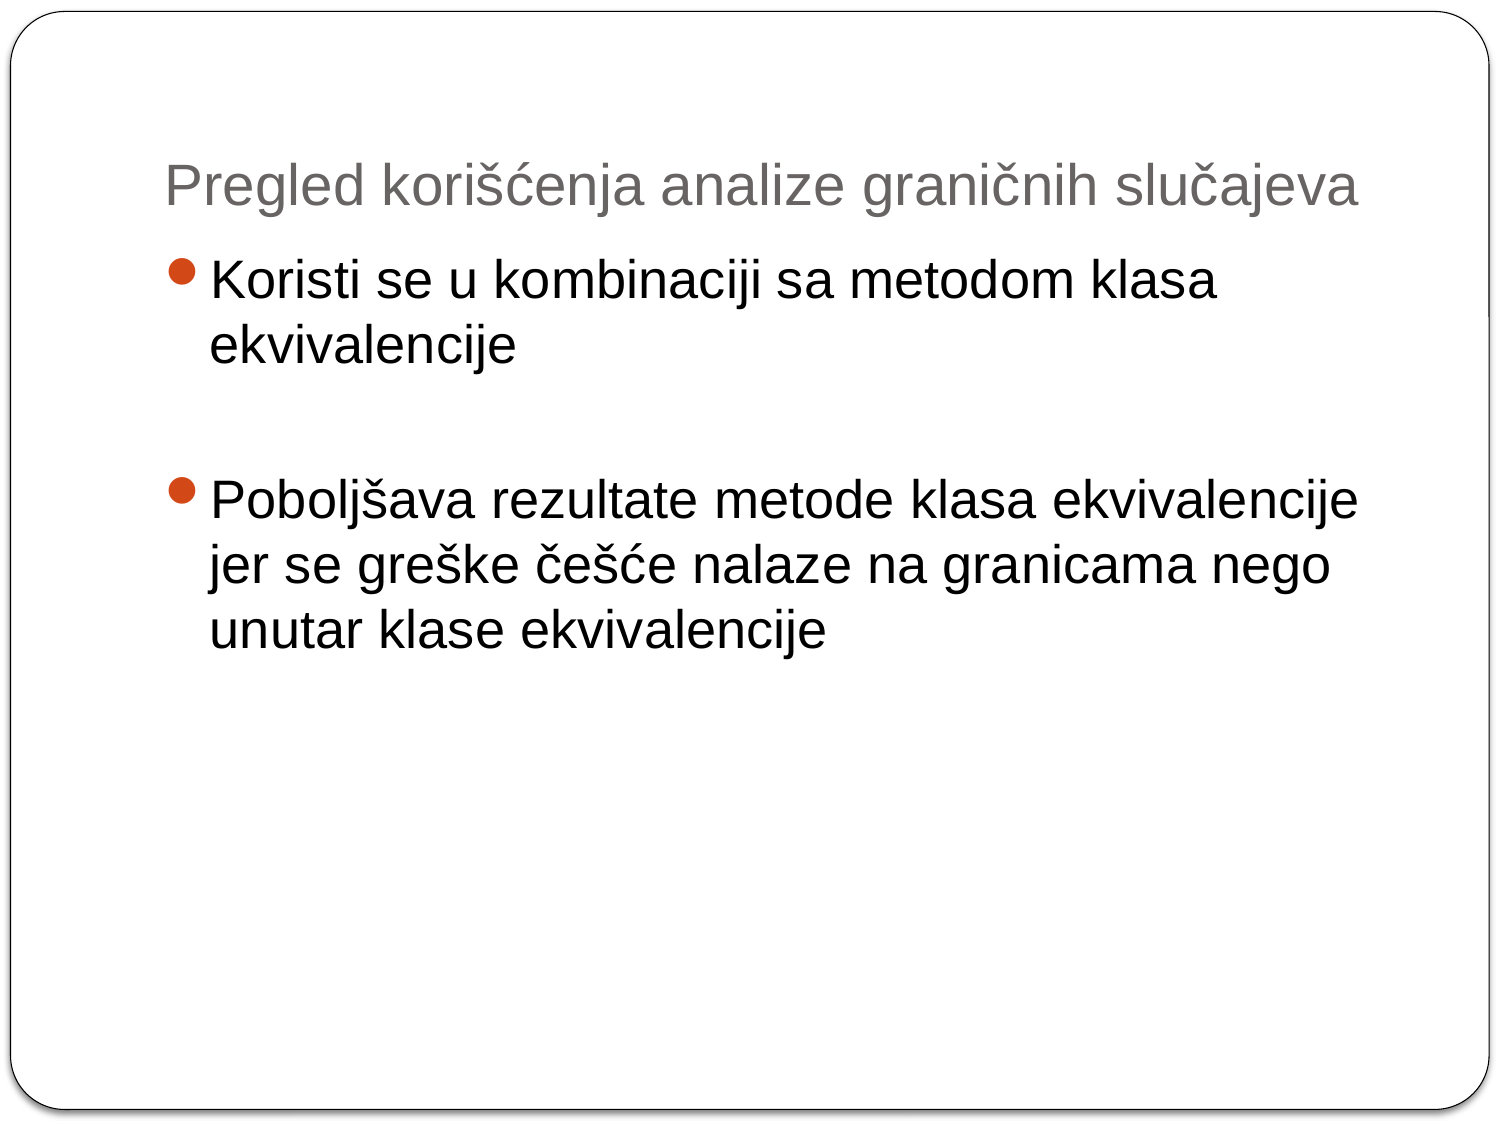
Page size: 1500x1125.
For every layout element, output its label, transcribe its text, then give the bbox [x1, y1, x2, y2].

title Pregled korišćenja analize graničnih slučajeva [150, 45, 1425, 233]
list Koristi se u kombinaciji sa metodom klasa ekvivalencije Poboljšava rezultate metode klasa ekvivalencije jer se greške češće nalaze na granicama nego unutar klase ekvivalencije [150, 237, 1425, 988]
